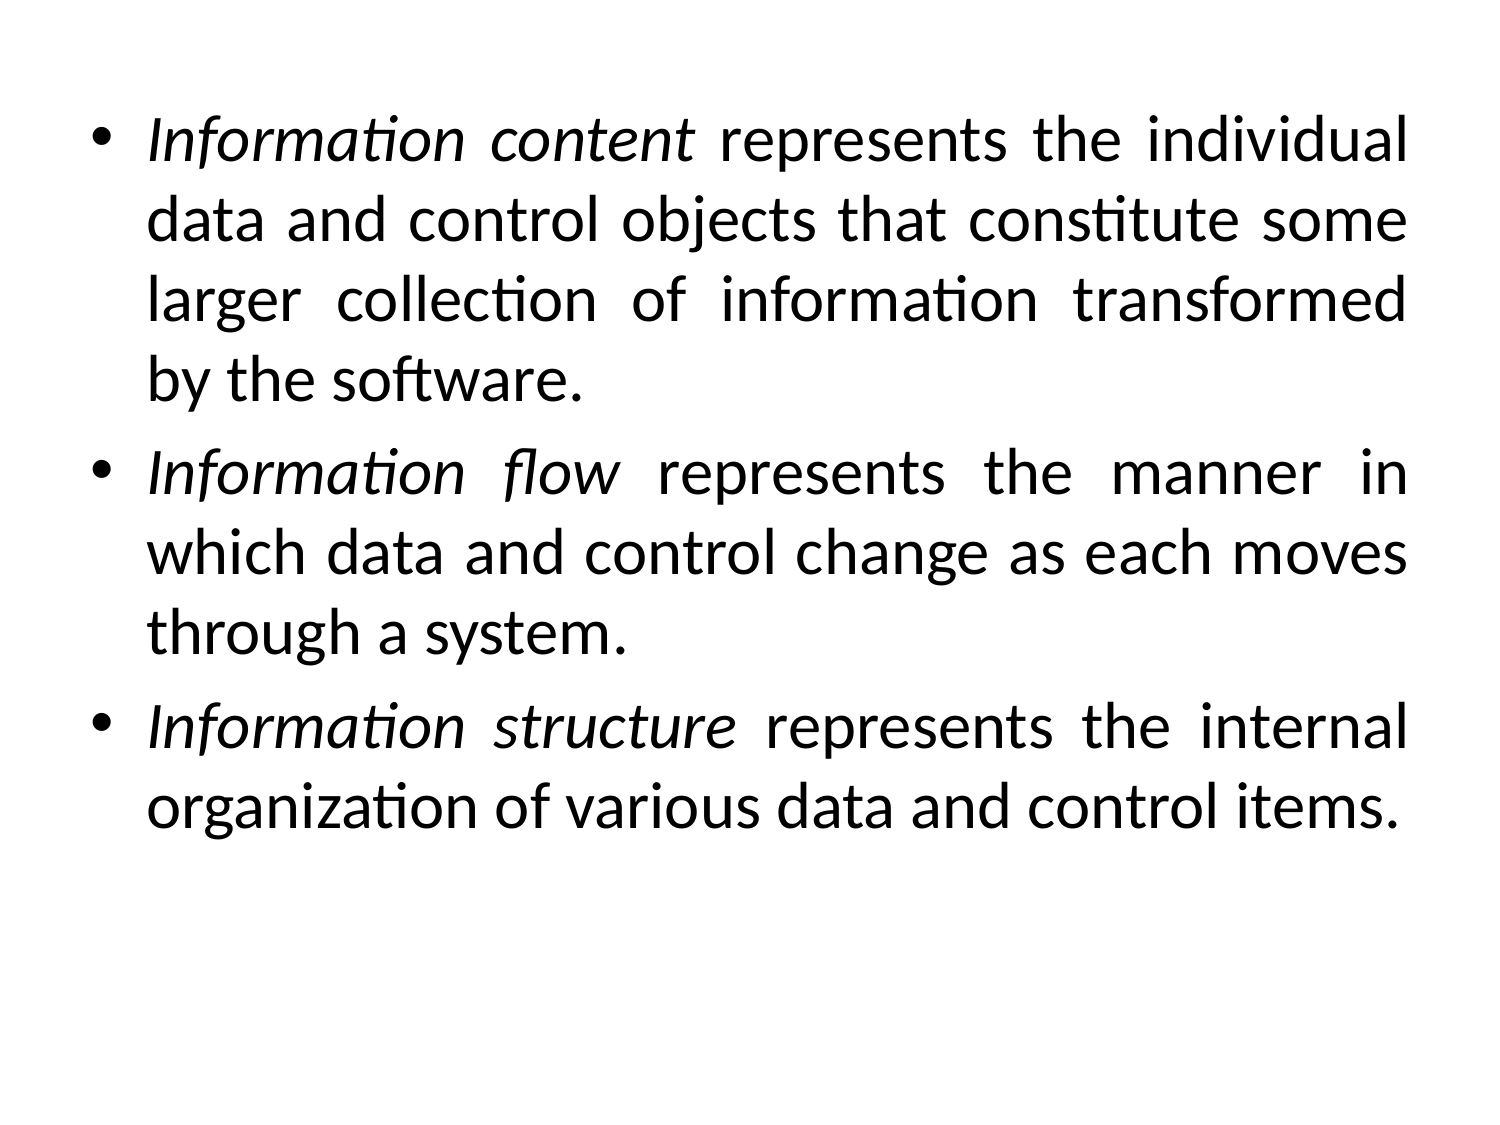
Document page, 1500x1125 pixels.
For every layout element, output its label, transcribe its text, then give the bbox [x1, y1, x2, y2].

list Information content represents the individual data and control objects that constitute some larger collection of information transformed by the software. Information flow represents the manner in which data and control change as each moves through a system. Information structure represents the internal organization of various data and control items. [75, 87, 1425, 1005]
